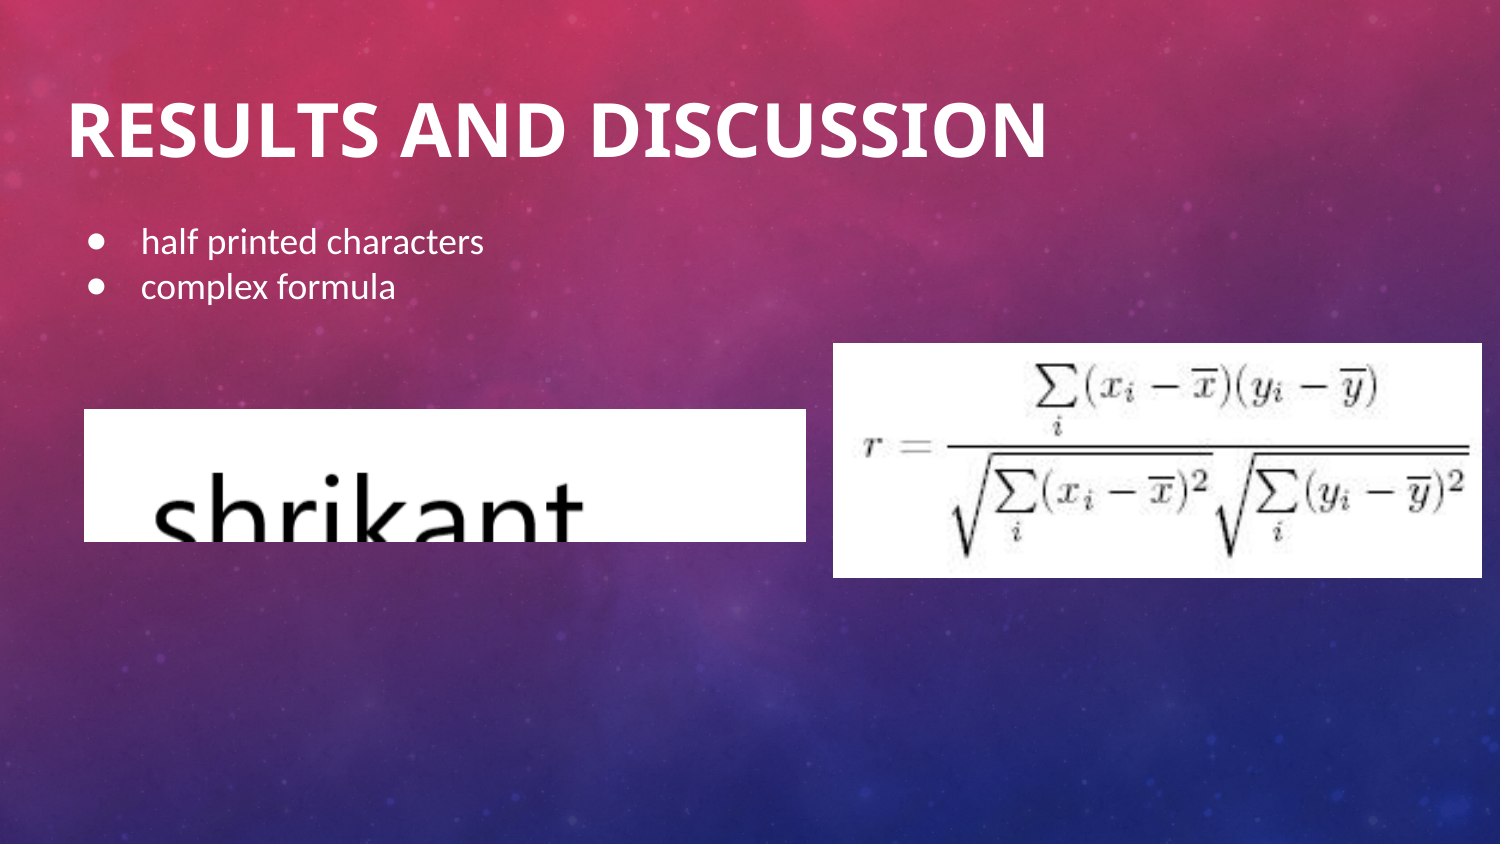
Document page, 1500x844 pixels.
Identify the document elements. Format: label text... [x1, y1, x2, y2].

text_box Results and discussion [51, 67, 1449, 167]
picture [0, 0, 1500, 844]
text_box half printed characters complex formula [51, 201, 1449, 749]
